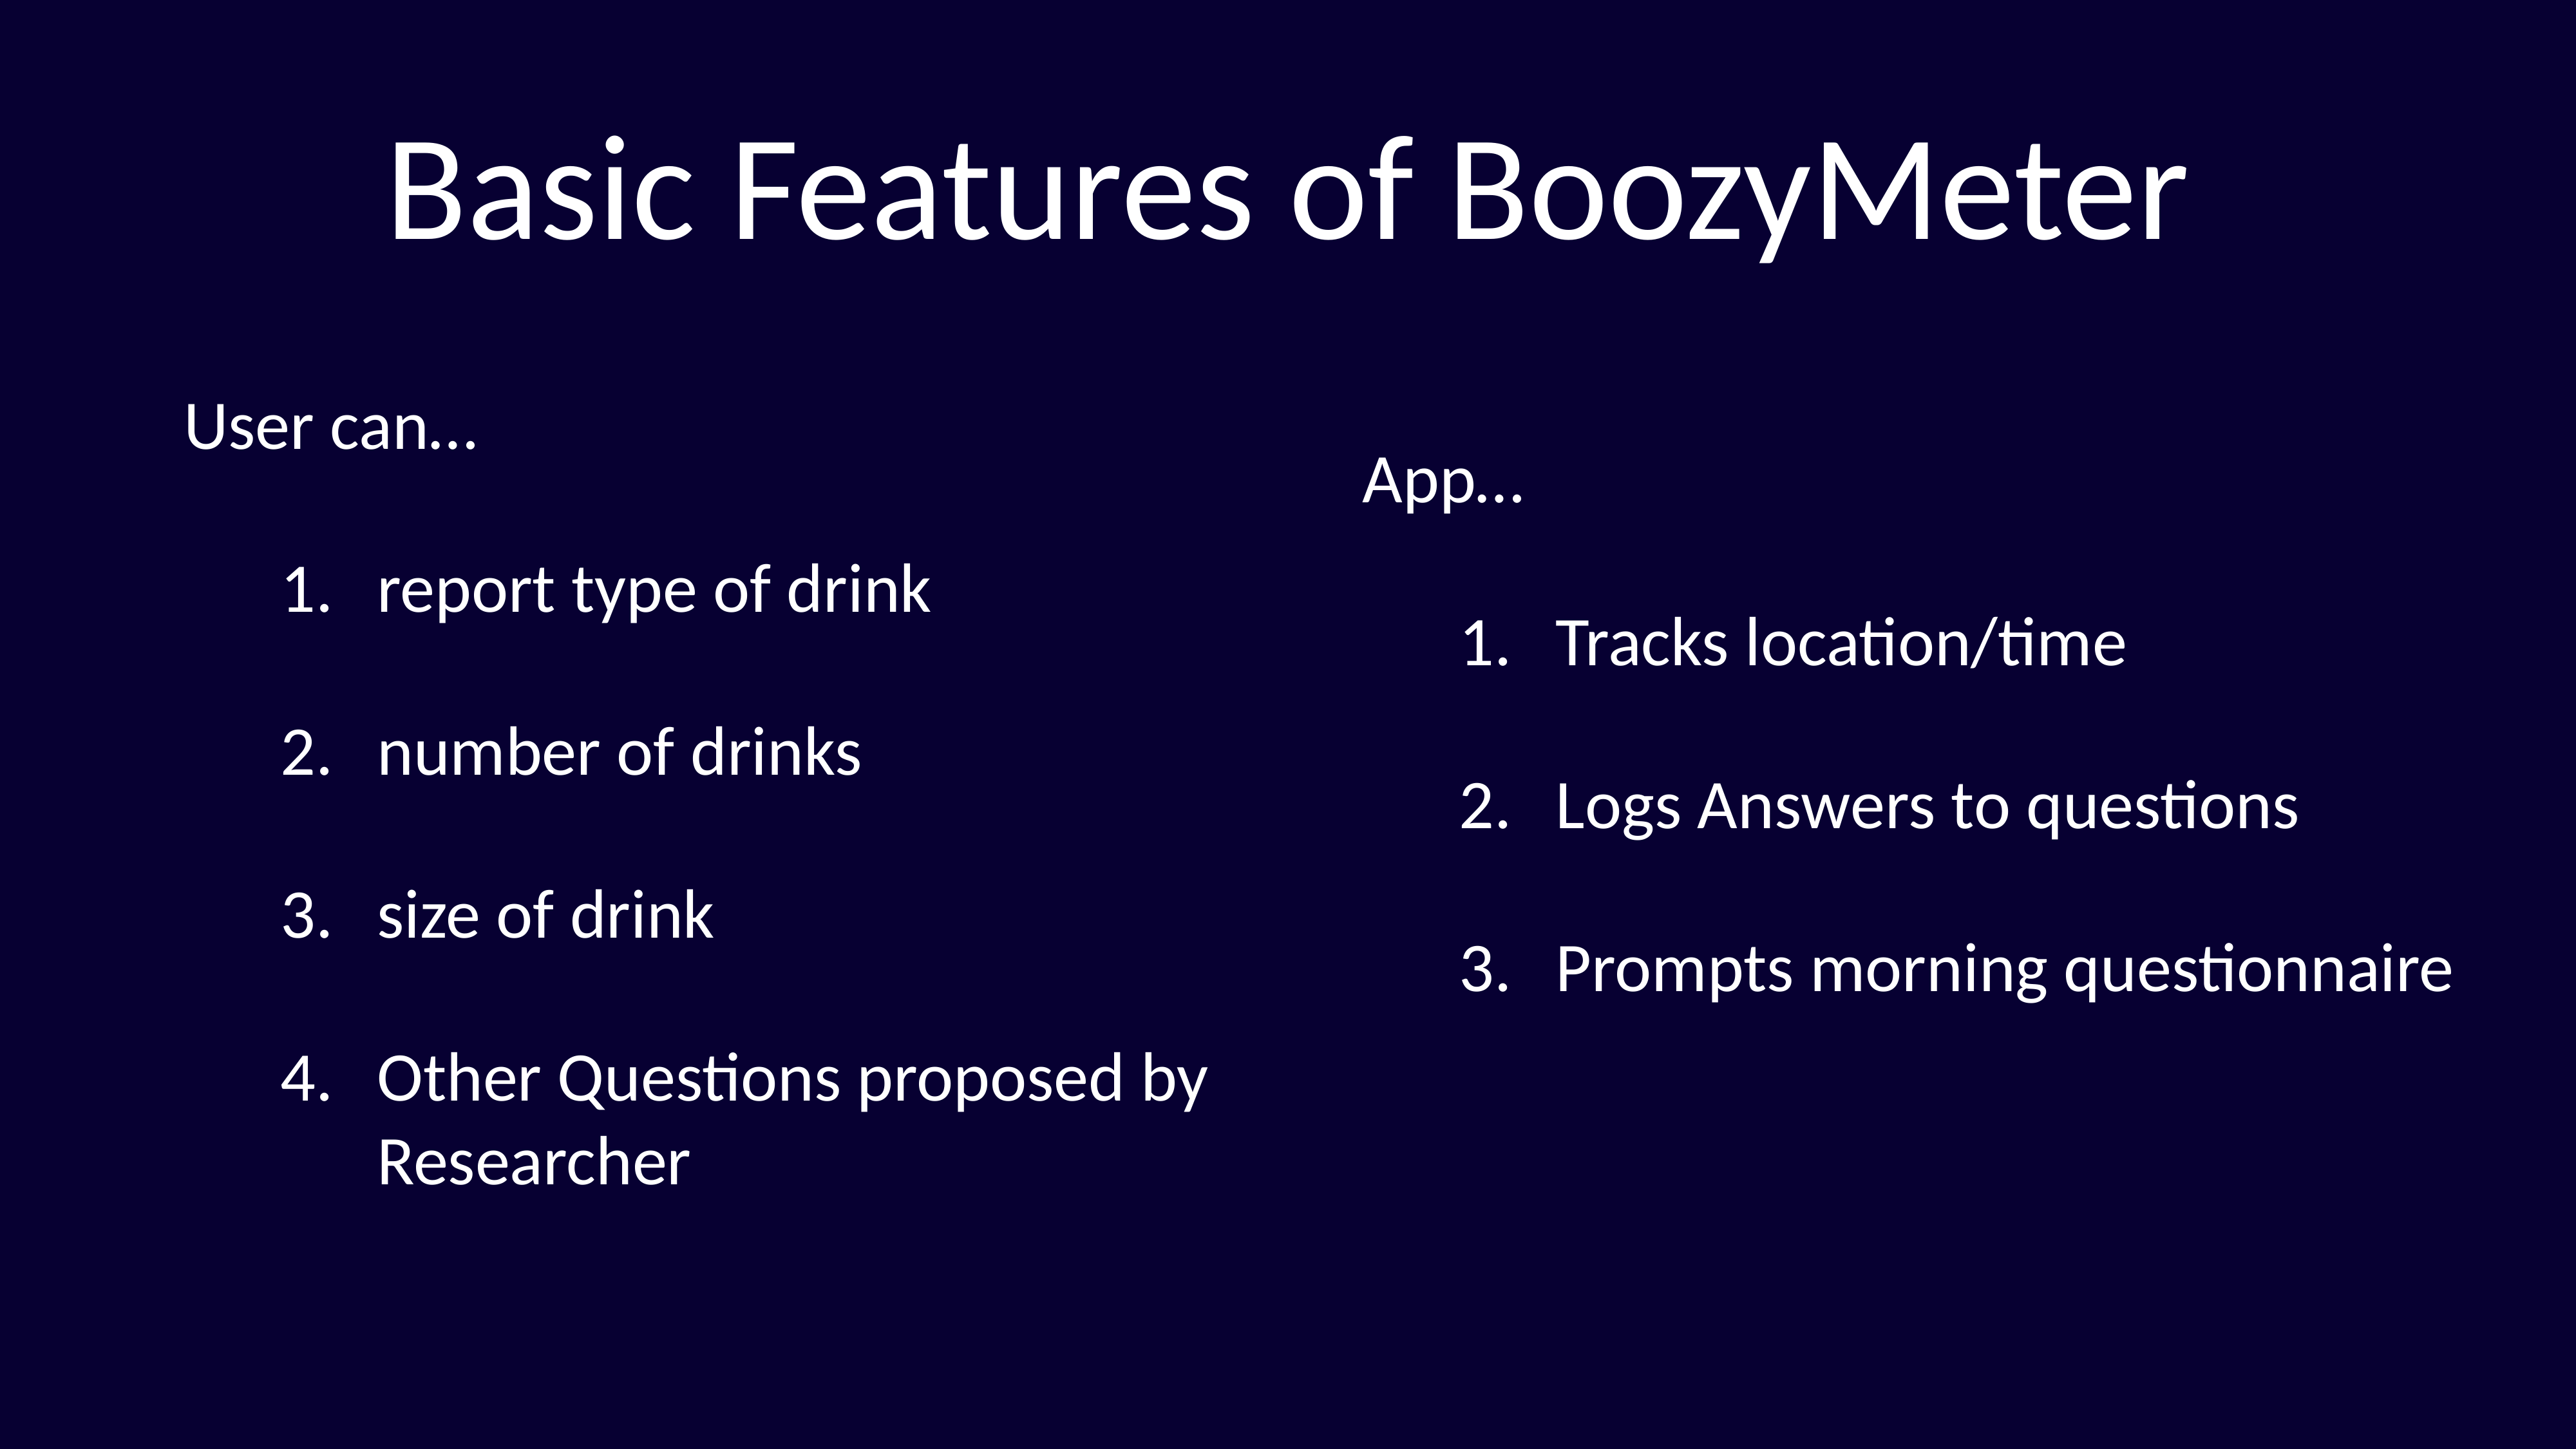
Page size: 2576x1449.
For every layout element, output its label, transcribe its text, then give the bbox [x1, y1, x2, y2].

list User can… report type of drink number of drinks size of drink Other Questions proposed by Researcher [178, 374, 1338, 1357]
title Basic Features of BoozyMeter [178, 58, 2398, 301]
text_box App… Tracks location/time Logs Answers to questions Prompts morning questionnaire [1357, 428, 2517, 1104]
